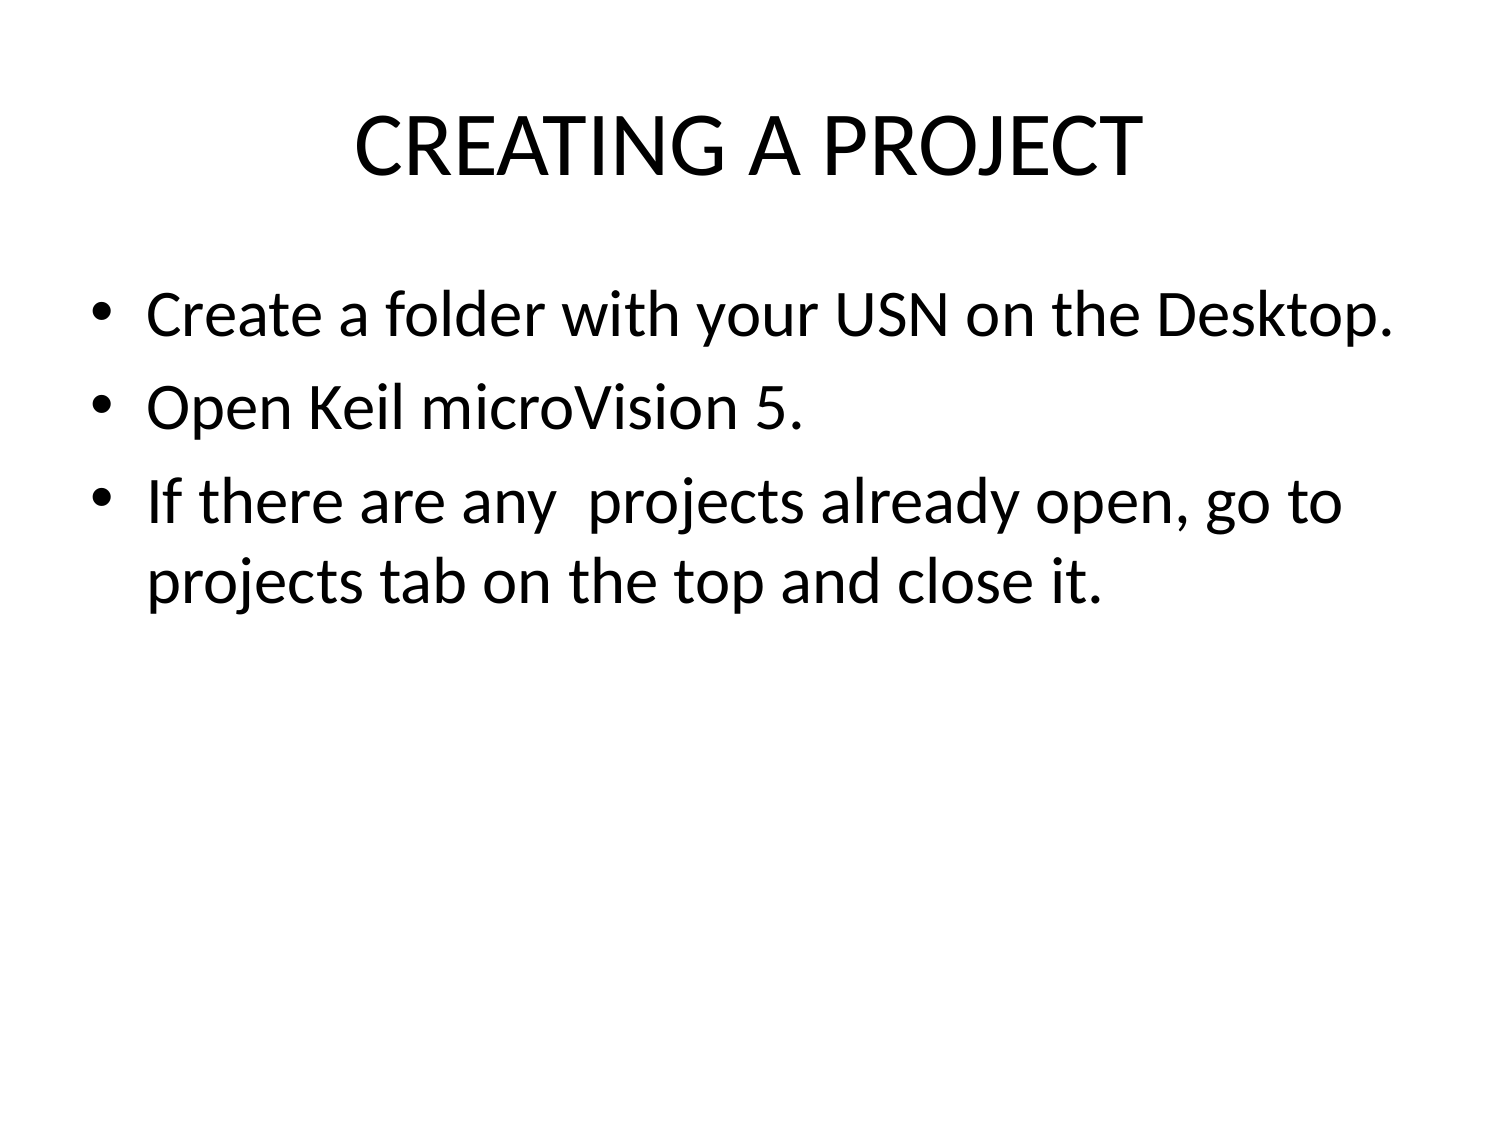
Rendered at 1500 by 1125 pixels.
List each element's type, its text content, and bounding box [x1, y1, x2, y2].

title CREATING A PROJECT [75, 45, 1425, 233]
list Create a folder with your USN on the Desktop. Open Keil microVision 5. If there are any projects already open, go to projects tab on the top and close it. [75, 262, 1425, 1005]
